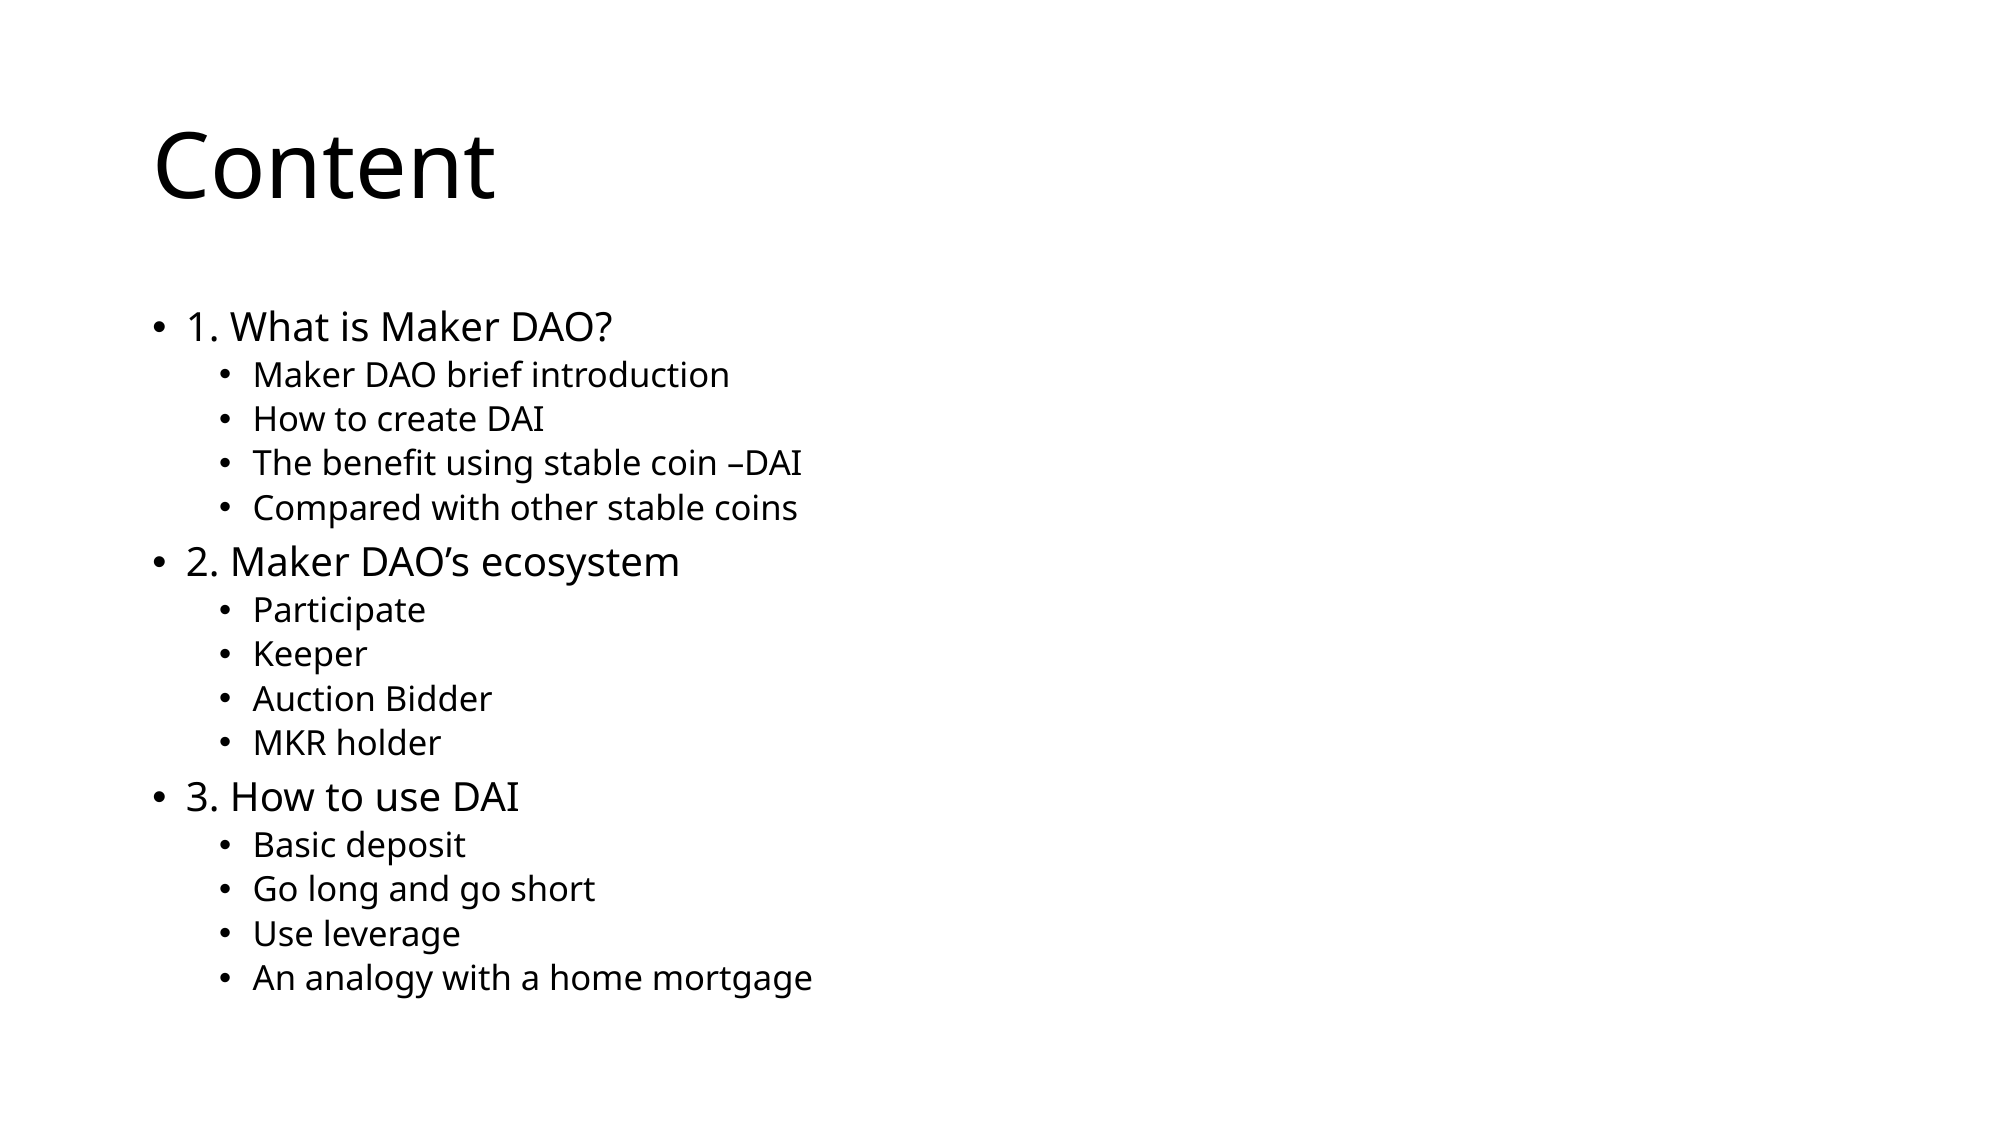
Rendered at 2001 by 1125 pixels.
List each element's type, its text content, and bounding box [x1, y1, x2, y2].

title Content [137, 59, 1863, 278]
list 1. What is Maker DAO? Maker DAO brief introduction How to create DAI The benefit using stable coin –DAI Compared with other stable coins 2. Maker DAO’s ecosystem Participate Keeper Auction Bidder MKR holder 3. How to use DAI Basic deposit Go long and go short Use leverage An analogy with a home mortgage [137, 299, 1863, 1014]
